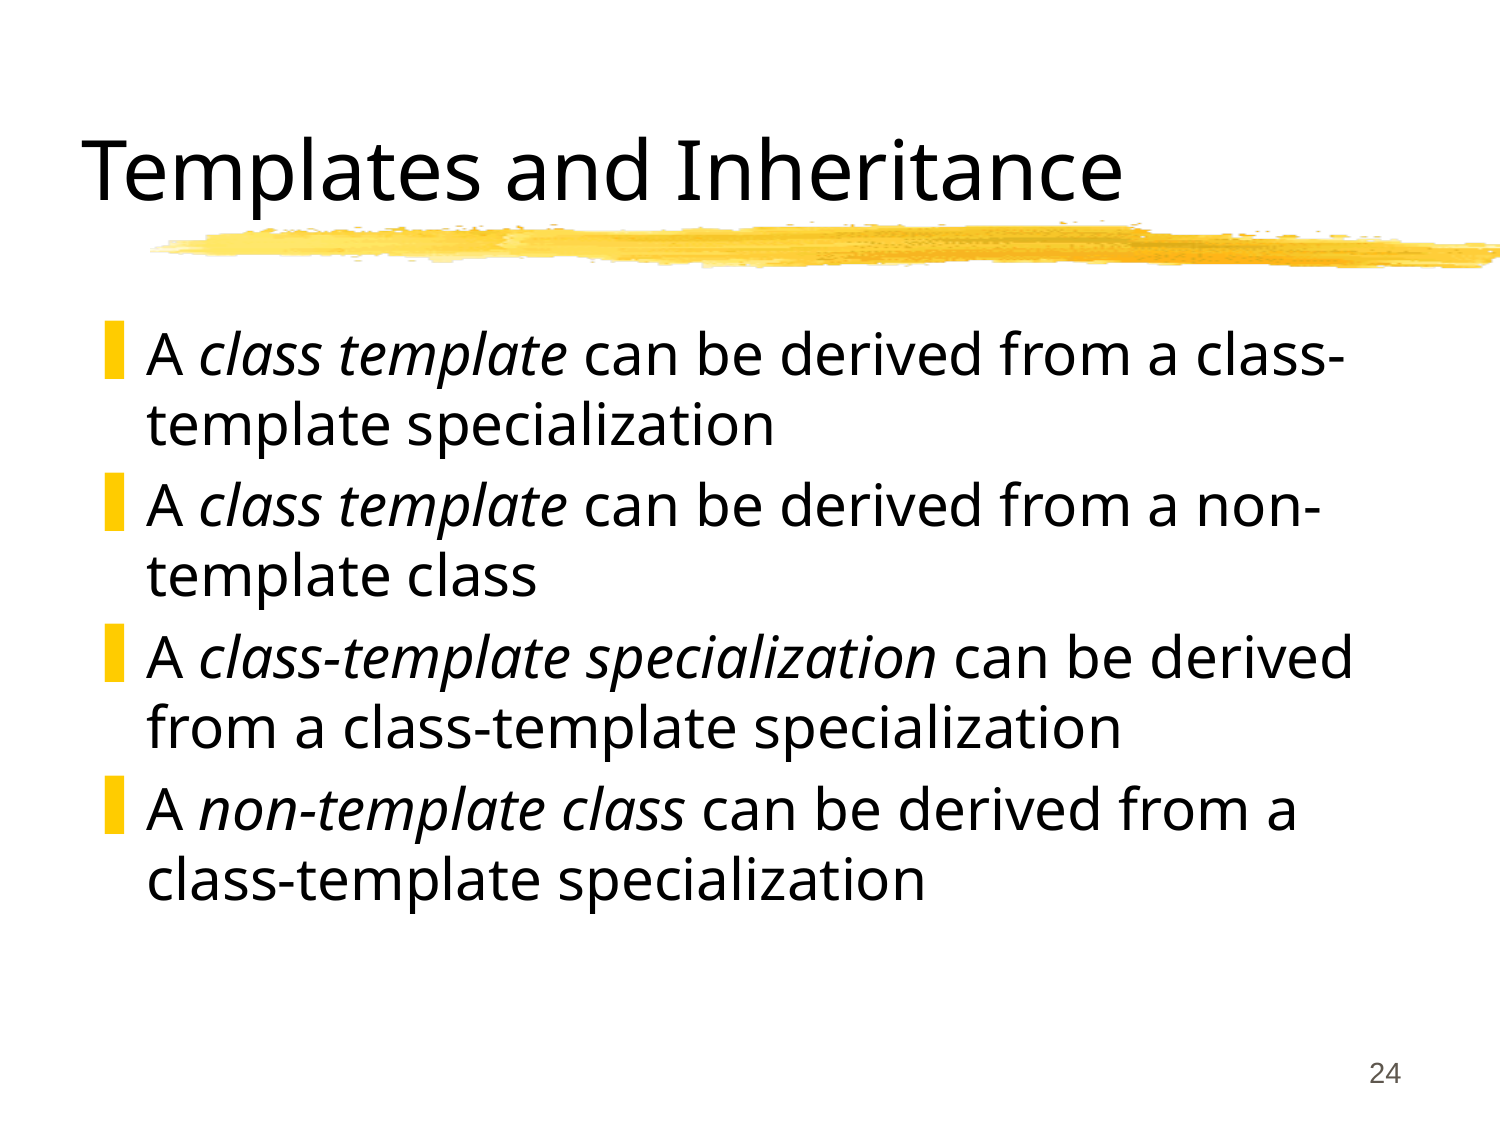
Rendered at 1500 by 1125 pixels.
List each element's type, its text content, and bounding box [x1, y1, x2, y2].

slide_number 24 [1103, 1021, 1417, 1098]
list A class template can be derived from a class-template specialization A class template can be derived from a non-template class A class-template specialization can be derived from a class-template specialization A non-template class can be derived from a class-template specialization [75, 309, 1417, 994]
picture [150, 215, 1500, 279]
title Templates and Inheritance [66, 37, 1342, 225]
